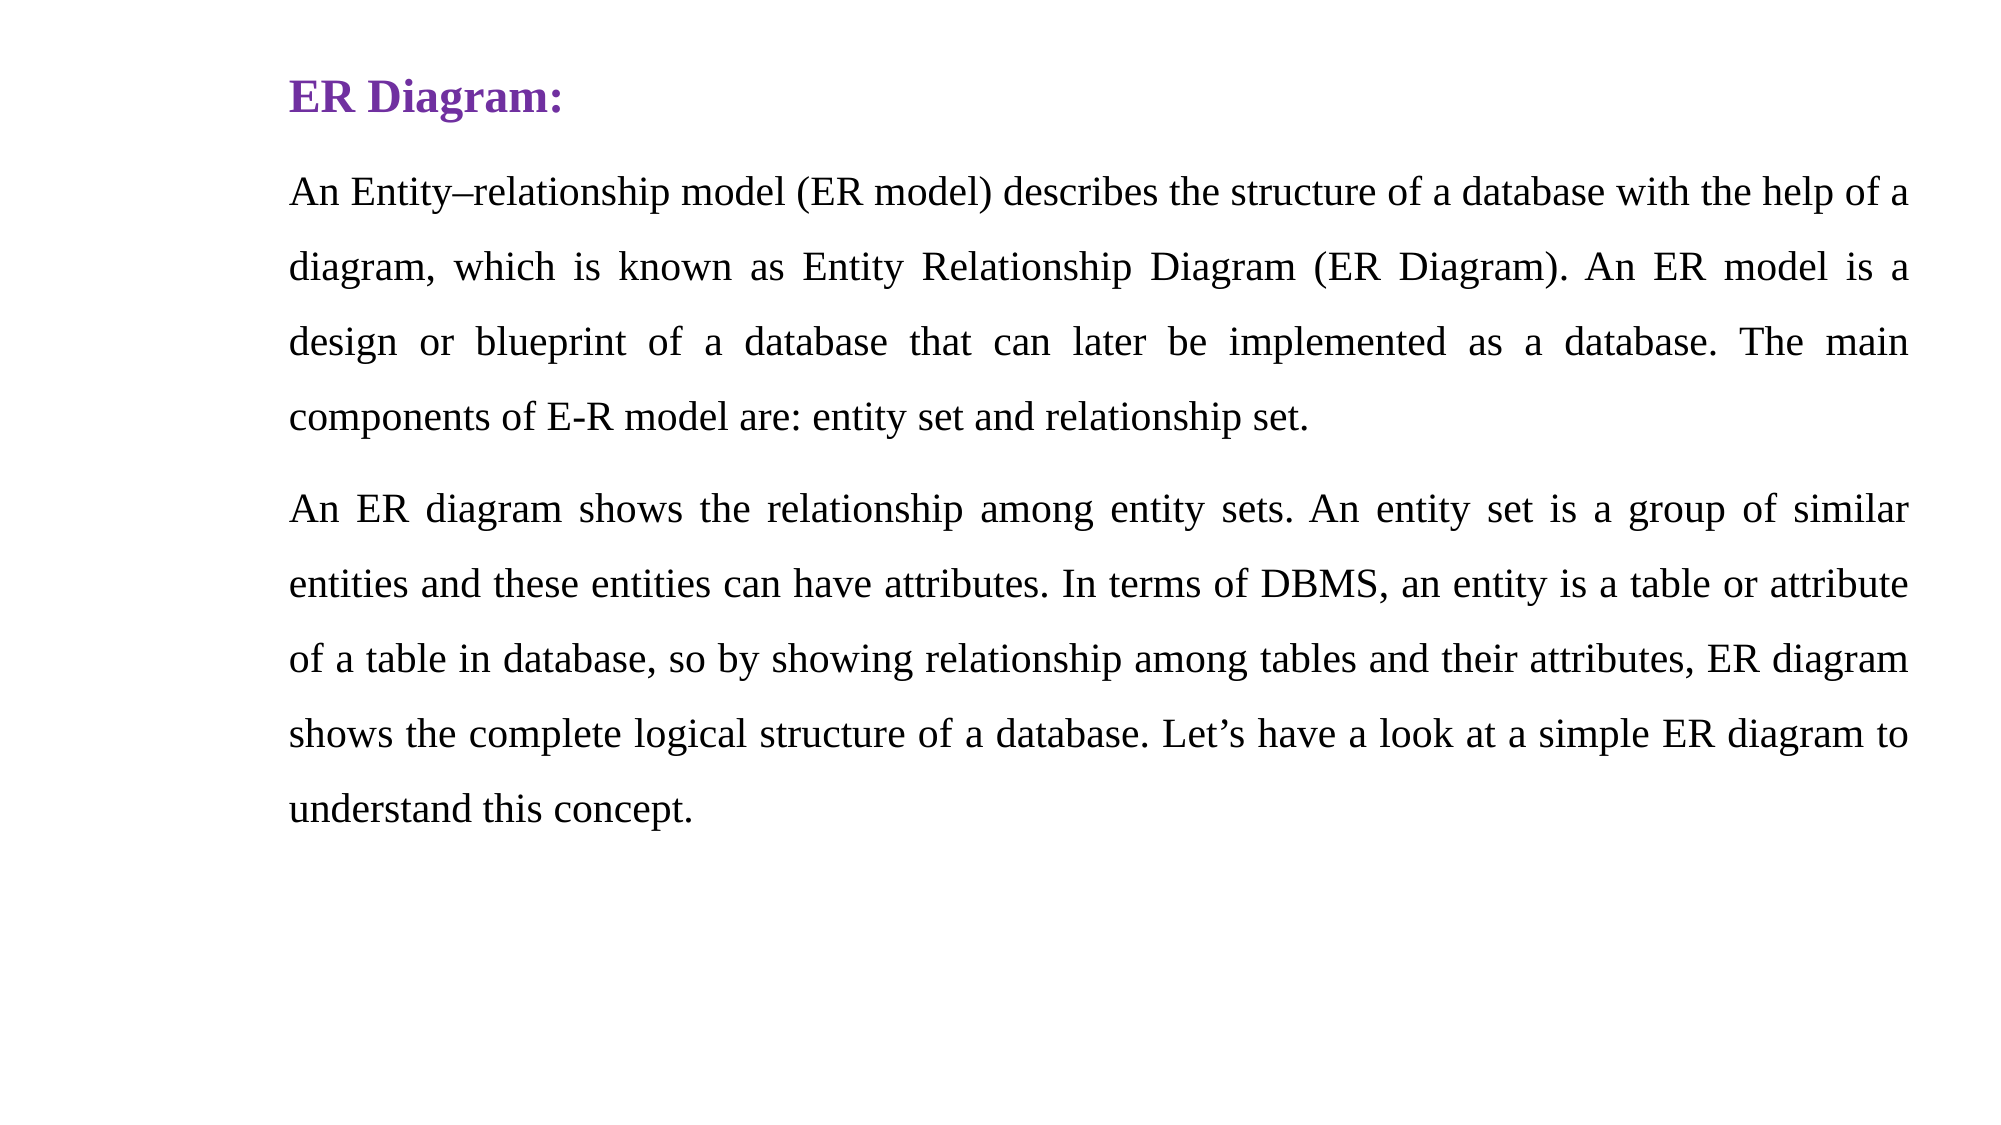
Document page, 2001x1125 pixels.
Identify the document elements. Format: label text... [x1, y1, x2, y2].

text_box ER Diagram: An Entity–relationship model (ER model) describes the structure of a database with the help of a diagram, which is known as Entity Relationship Diagram (ER Diagram). An ER model is a design or blueprint of a database that can later be implemented as a database. The main components of E-R model are: entity set and relationship set. An ER diagram shows the relationship among entity sets. An entity set is a group of similar entities and these entities can have attributes. In terms of DBMS, an entity is a table or attribute of a table in database, so by showing relationship among tables and their attributes, ER diagram shows the complete logical structure of a database. Let’s have a look at a simple ER diagram to understand this concept. [273, 28, 1926, 923]
